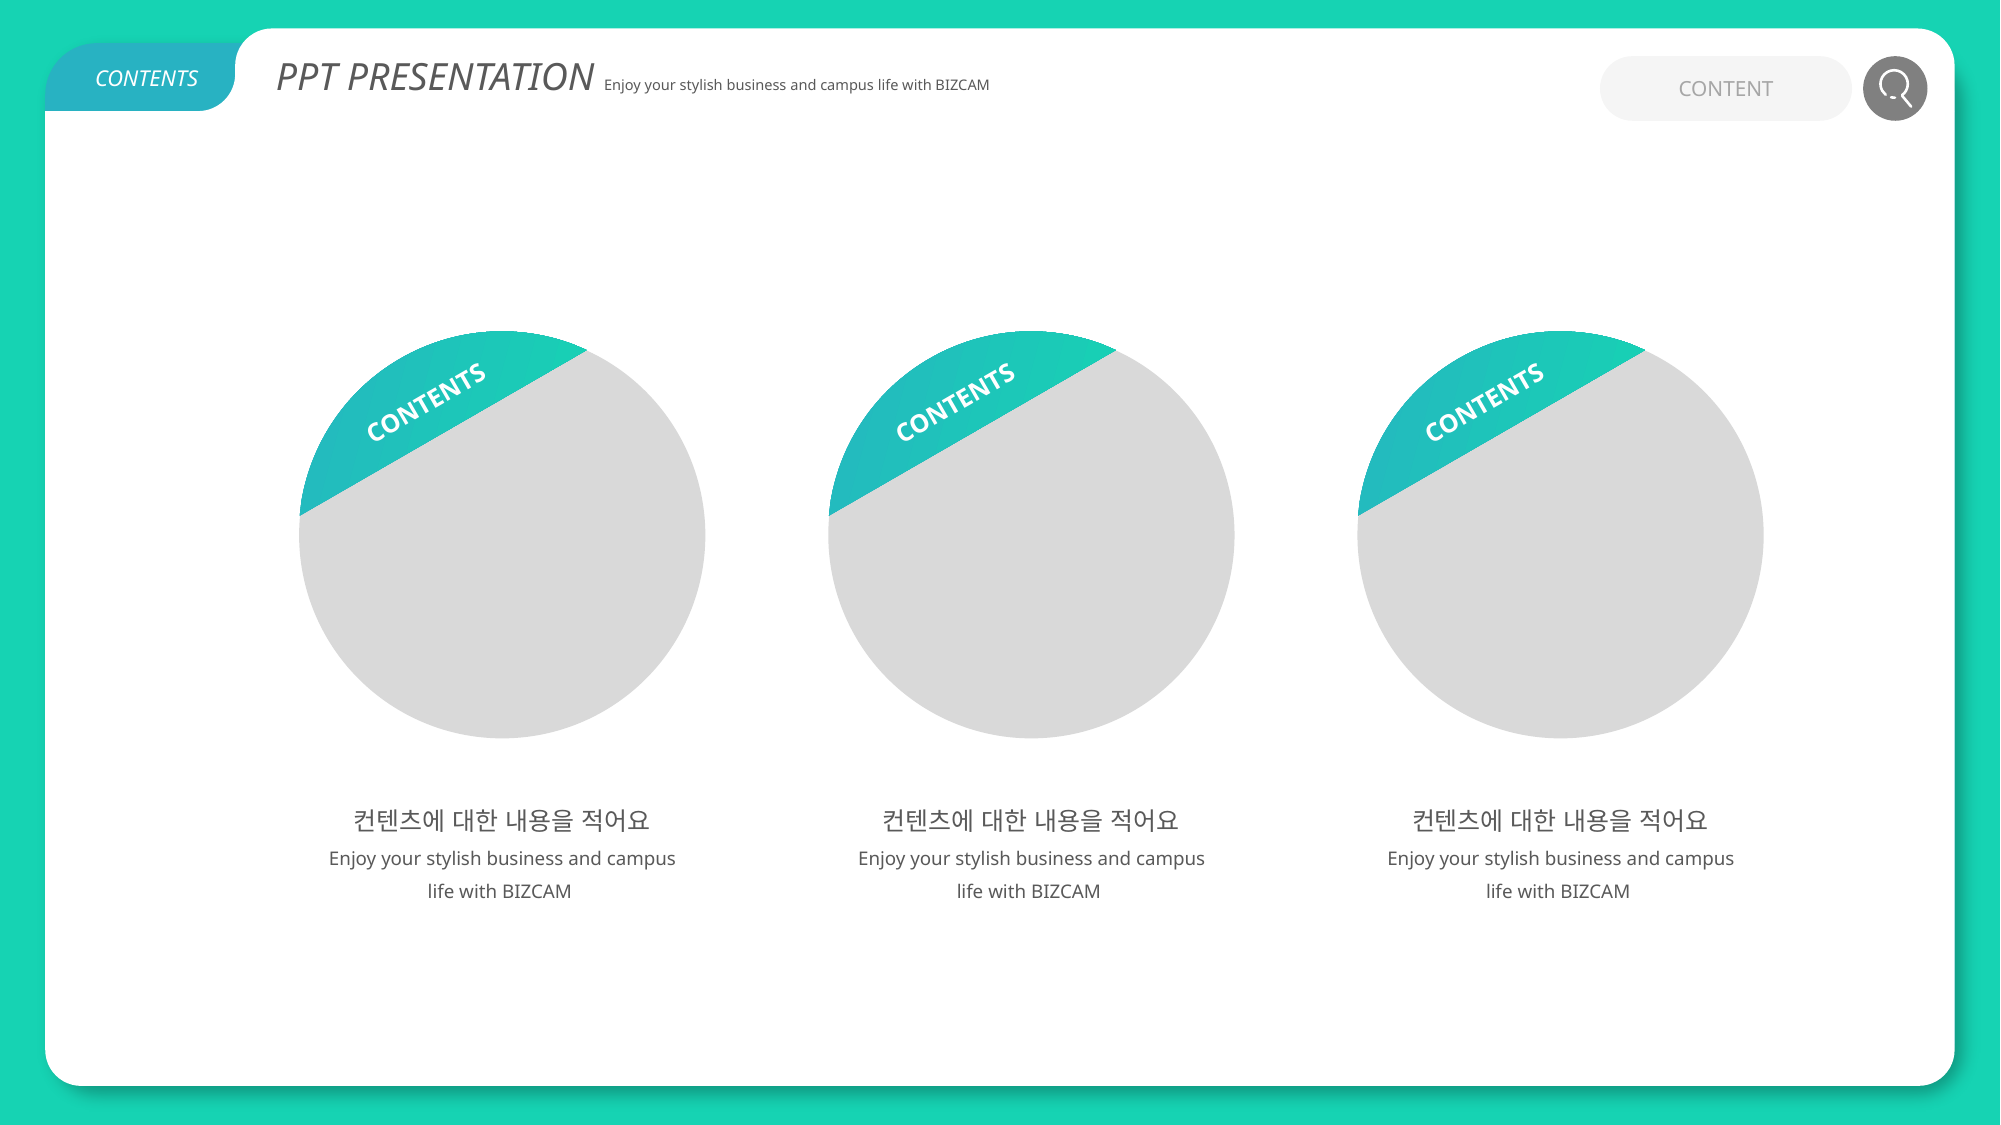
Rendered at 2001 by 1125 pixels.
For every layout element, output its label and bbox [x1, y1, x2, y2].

text_box [45, 28, 1955, 1086]
